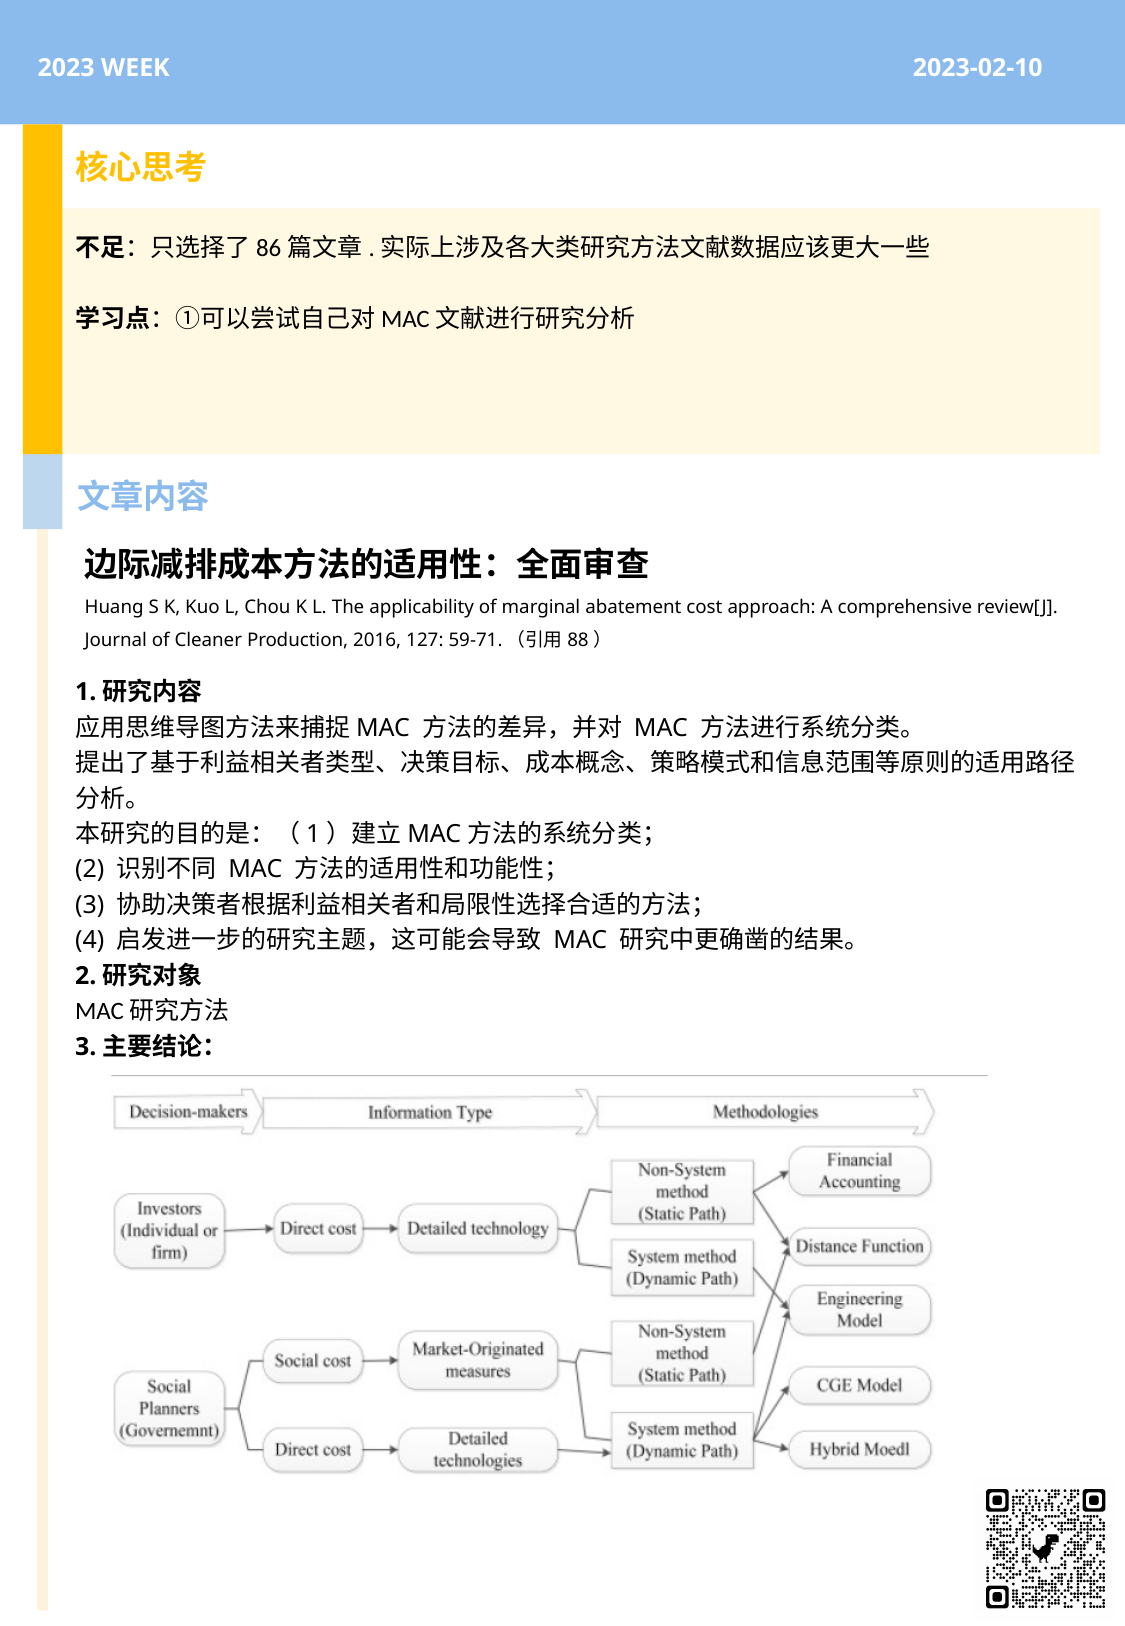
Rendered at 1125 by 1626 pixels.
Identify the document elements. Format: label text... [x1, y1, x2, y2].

text_box 边际减排成本方法的适用性：全面审查 Huang S K, Kuo L, Chou K L. The applicability of marginal abatement cost approach: A comprehensive review[J]. Journal of Cleaner Production, 2016, 127: 59-71.（引用88） [69, 515, 1125, 658]
picture [94, 1075, 1118, 1621]
text_box 不足：只选择了86篇文章.实际上涉及各大类研究方法文献数据应该更大一些 学习点：①可以尝试自己对MAC文献进行研究分析 [60, 218, 1105, 375]
text_box 1.研究内容 应用思维导图方法来捕捉MAC 方法的差异，并对 MAC 方法进行系统分类。 提出了基于利益相关者类型、决策目标、成本概念、策略模式和信息范围等原则的适用路径分析。 本研究的目的是：（1）建立MAC方法的系统分类； (2) 识别不同 MAC 方法的适用性和功能性； (3) 协助决策者根据利益相关者和局限性选择合适的方法； (4) 启发进一步的研究主题，这可能会导致 MAC 研究中更确凿的结果。 2.研究对象 MAC研究方法 3.主要结论： [60, 662, 1105, 1068]
text_box 2023-02-10 [898, 43, 1105, 89]
